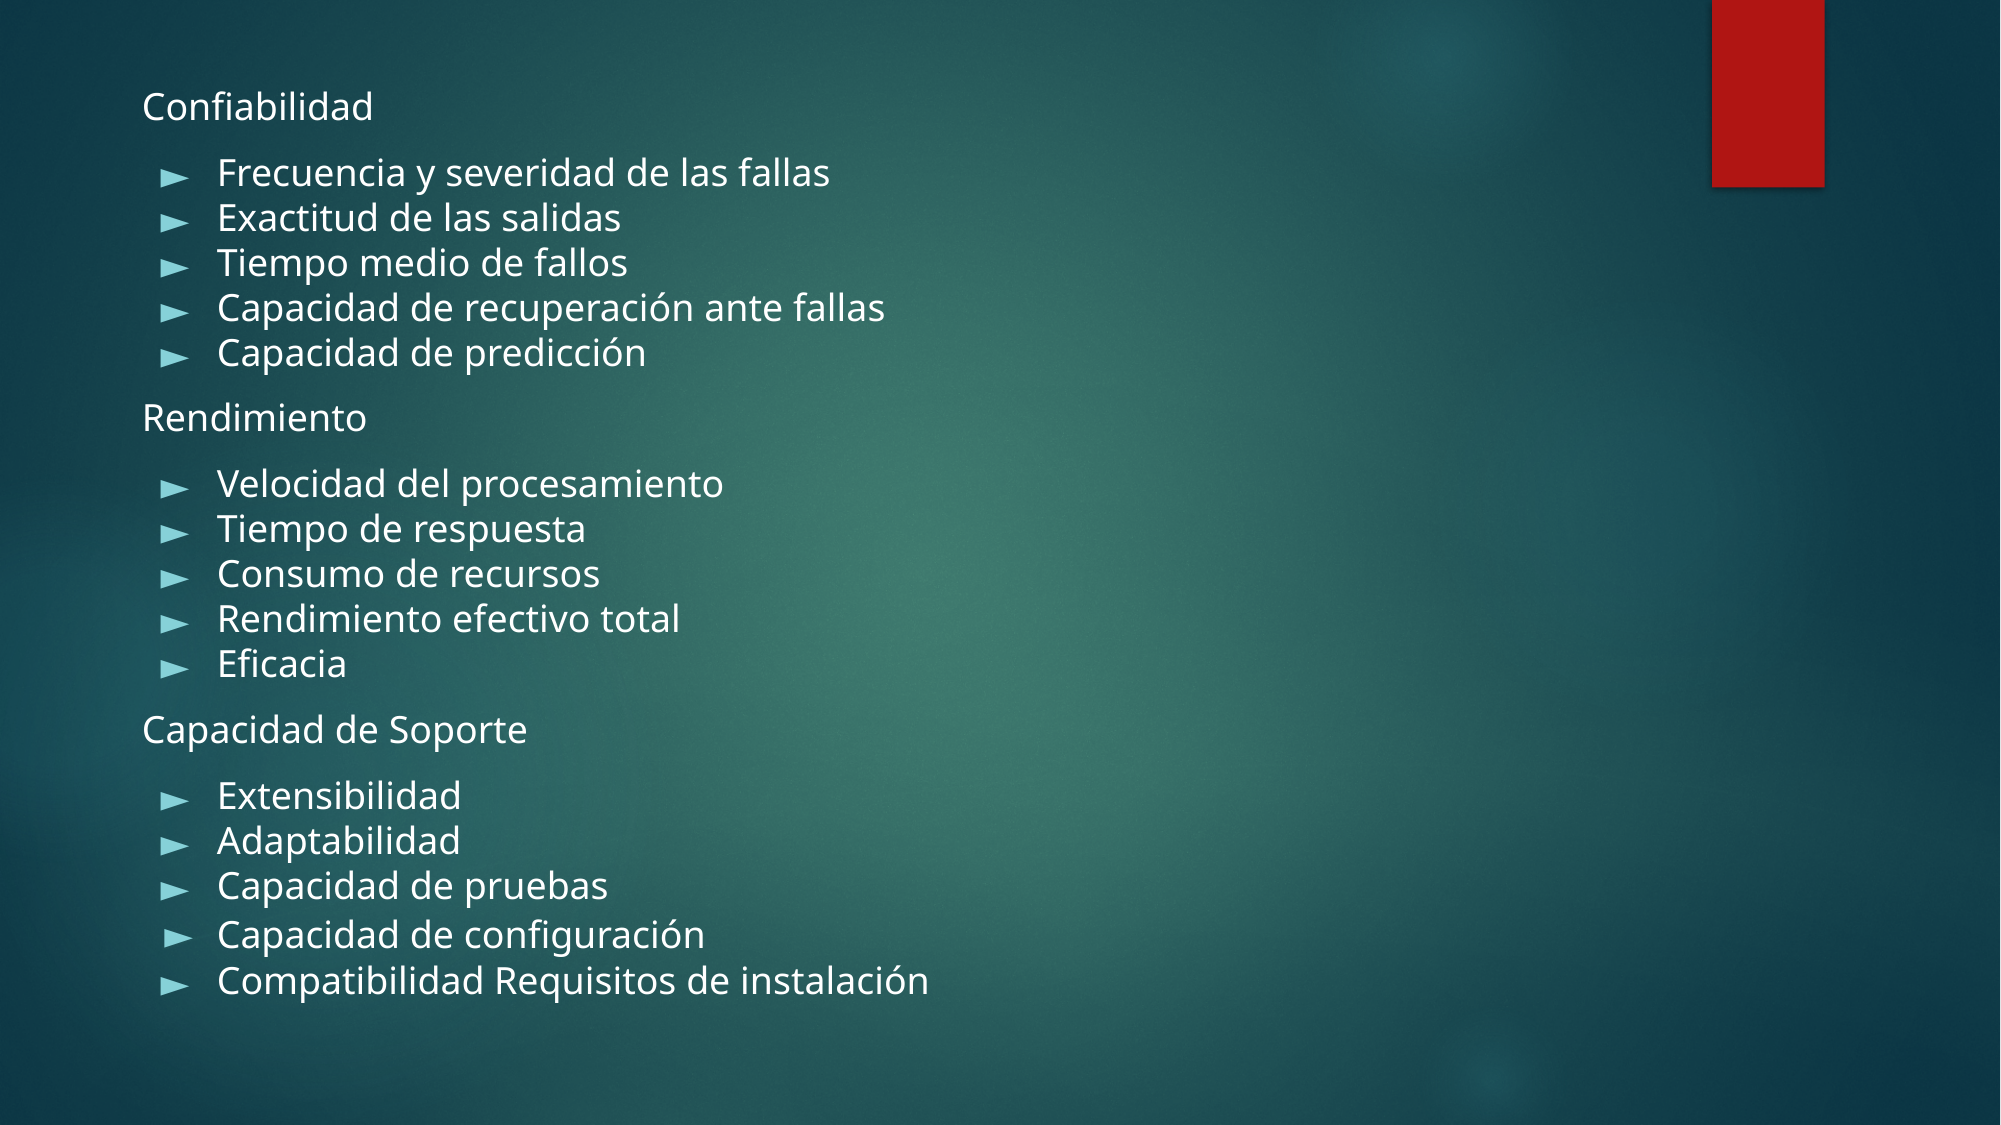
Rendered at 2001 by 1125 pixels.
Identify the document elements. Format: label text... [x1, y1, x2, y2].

picture [0, 0, 2001, 1125]
list Confiabilidad Frecuencia y severidad de las fallas Exactitud de las salidas Tiempo medio de fallos Capacidad de recuperación ante fallas Capacidad de predicción Rendimiento Velocidad del procesamiento Tiempo de respuesta Consumo de recursos Rendimiento efectivo total Eficacia Capacidad de Soporte Extensibilidad Adaptabilidad Capacidad de pruebas Capacidad de configuración Compatibilidad Requisitos de instalación [126, 75, 1595, 1102]
